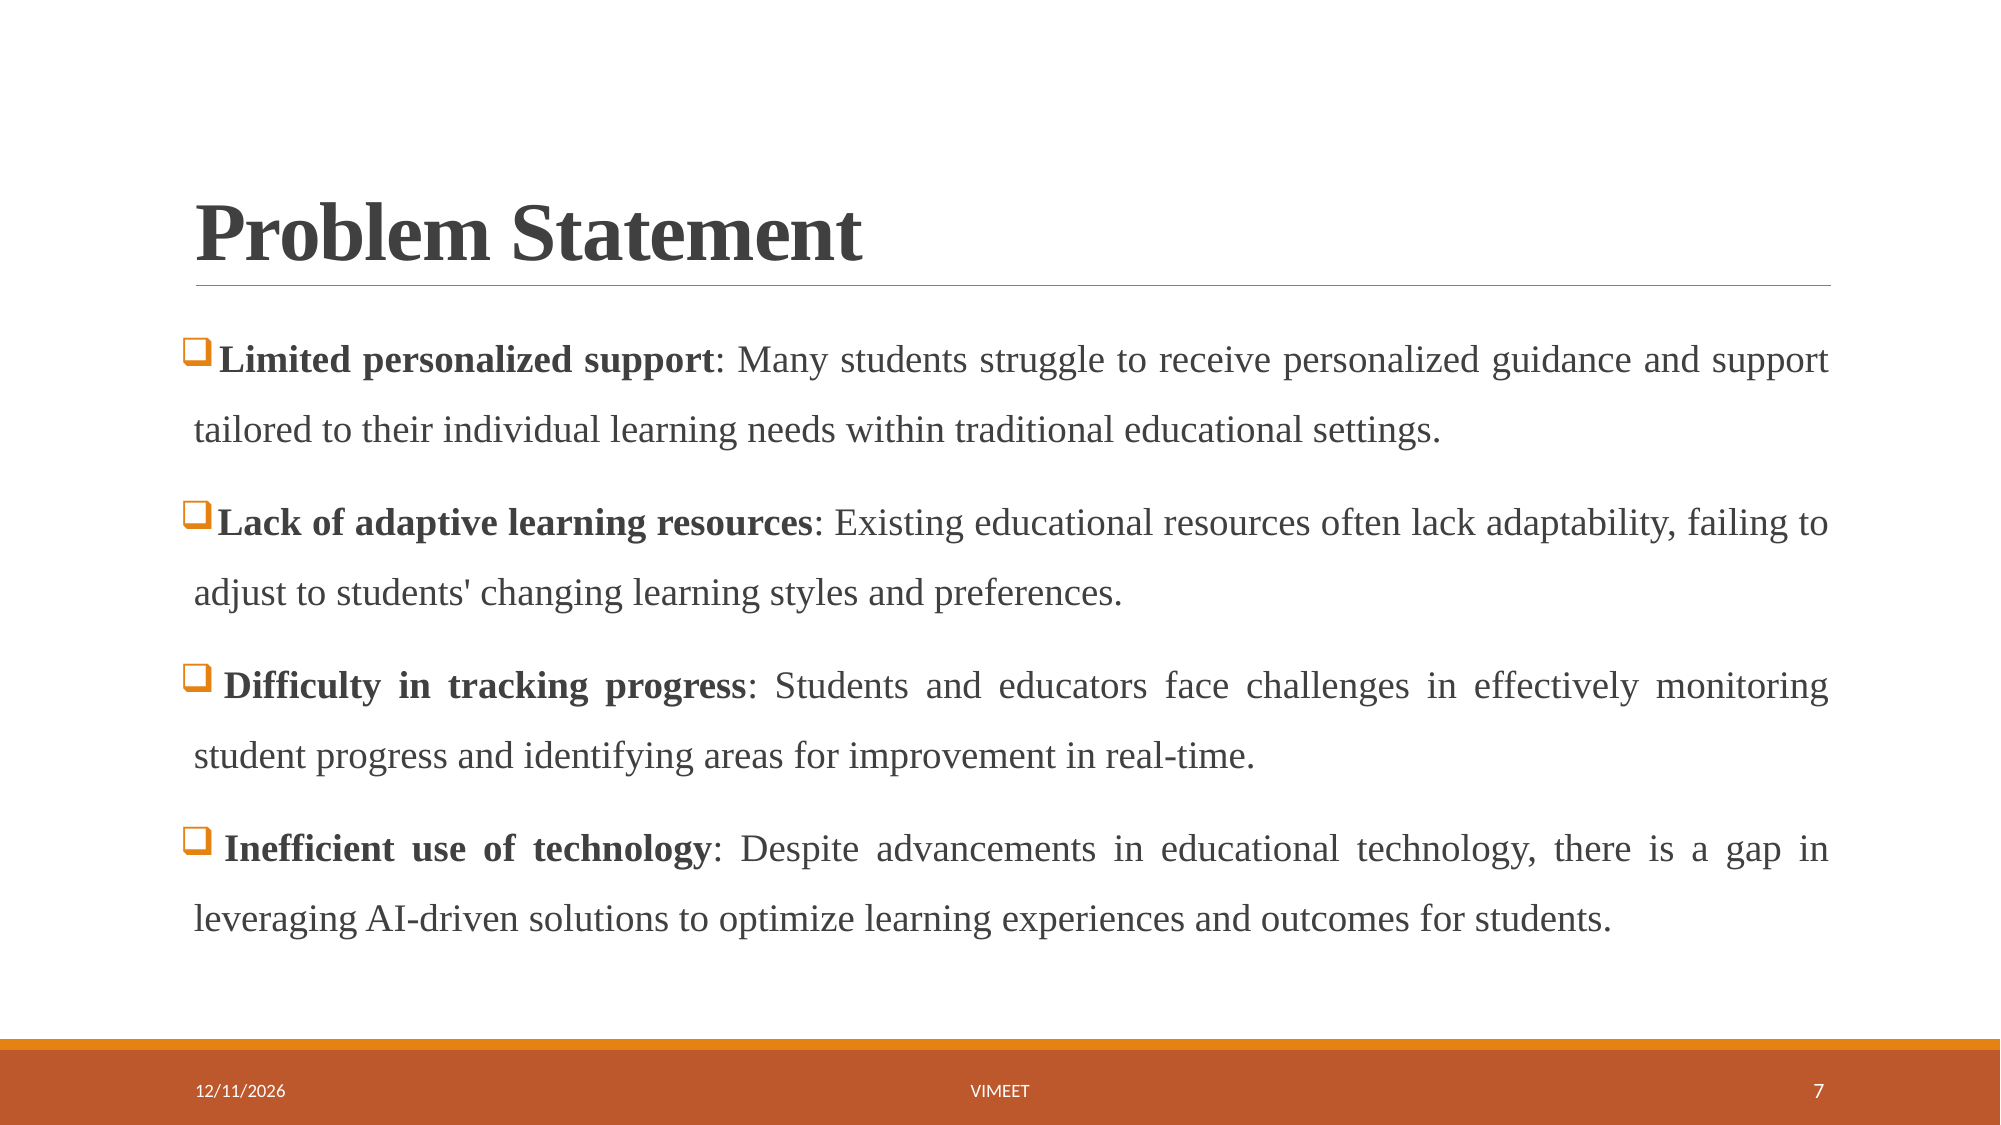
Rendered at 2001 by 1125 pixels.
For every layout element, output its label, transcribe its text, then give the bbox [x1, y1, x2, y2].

list Limited personalized support: Many students struggle to receive personalized guidance and support tailored to their individual learning needs within traditional educational settings. Lack of adaptive learning resources: Existing educational resources often lack adaptability, failing to adjust to students' changing learning styles and preferences. Difficulty in tracking progress: Students and educators face challenges in effectively monitoring student progress and identifying areas for improvement in real-time. Inefficient use of technology: Despite advancements in educational technology, there is a gap in leveraging AI-driven solutions to optimize learning experiences and outcomes for students. [180, 302, 1830, 963]
footer ViMEET [604, 1059, 1396, 1120]
slide_number 7 [1624, 1059, 1840, 1120]
title Problem Statement [180, 47, 1830, 285]
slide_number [180, 1059, 586, 1120]
